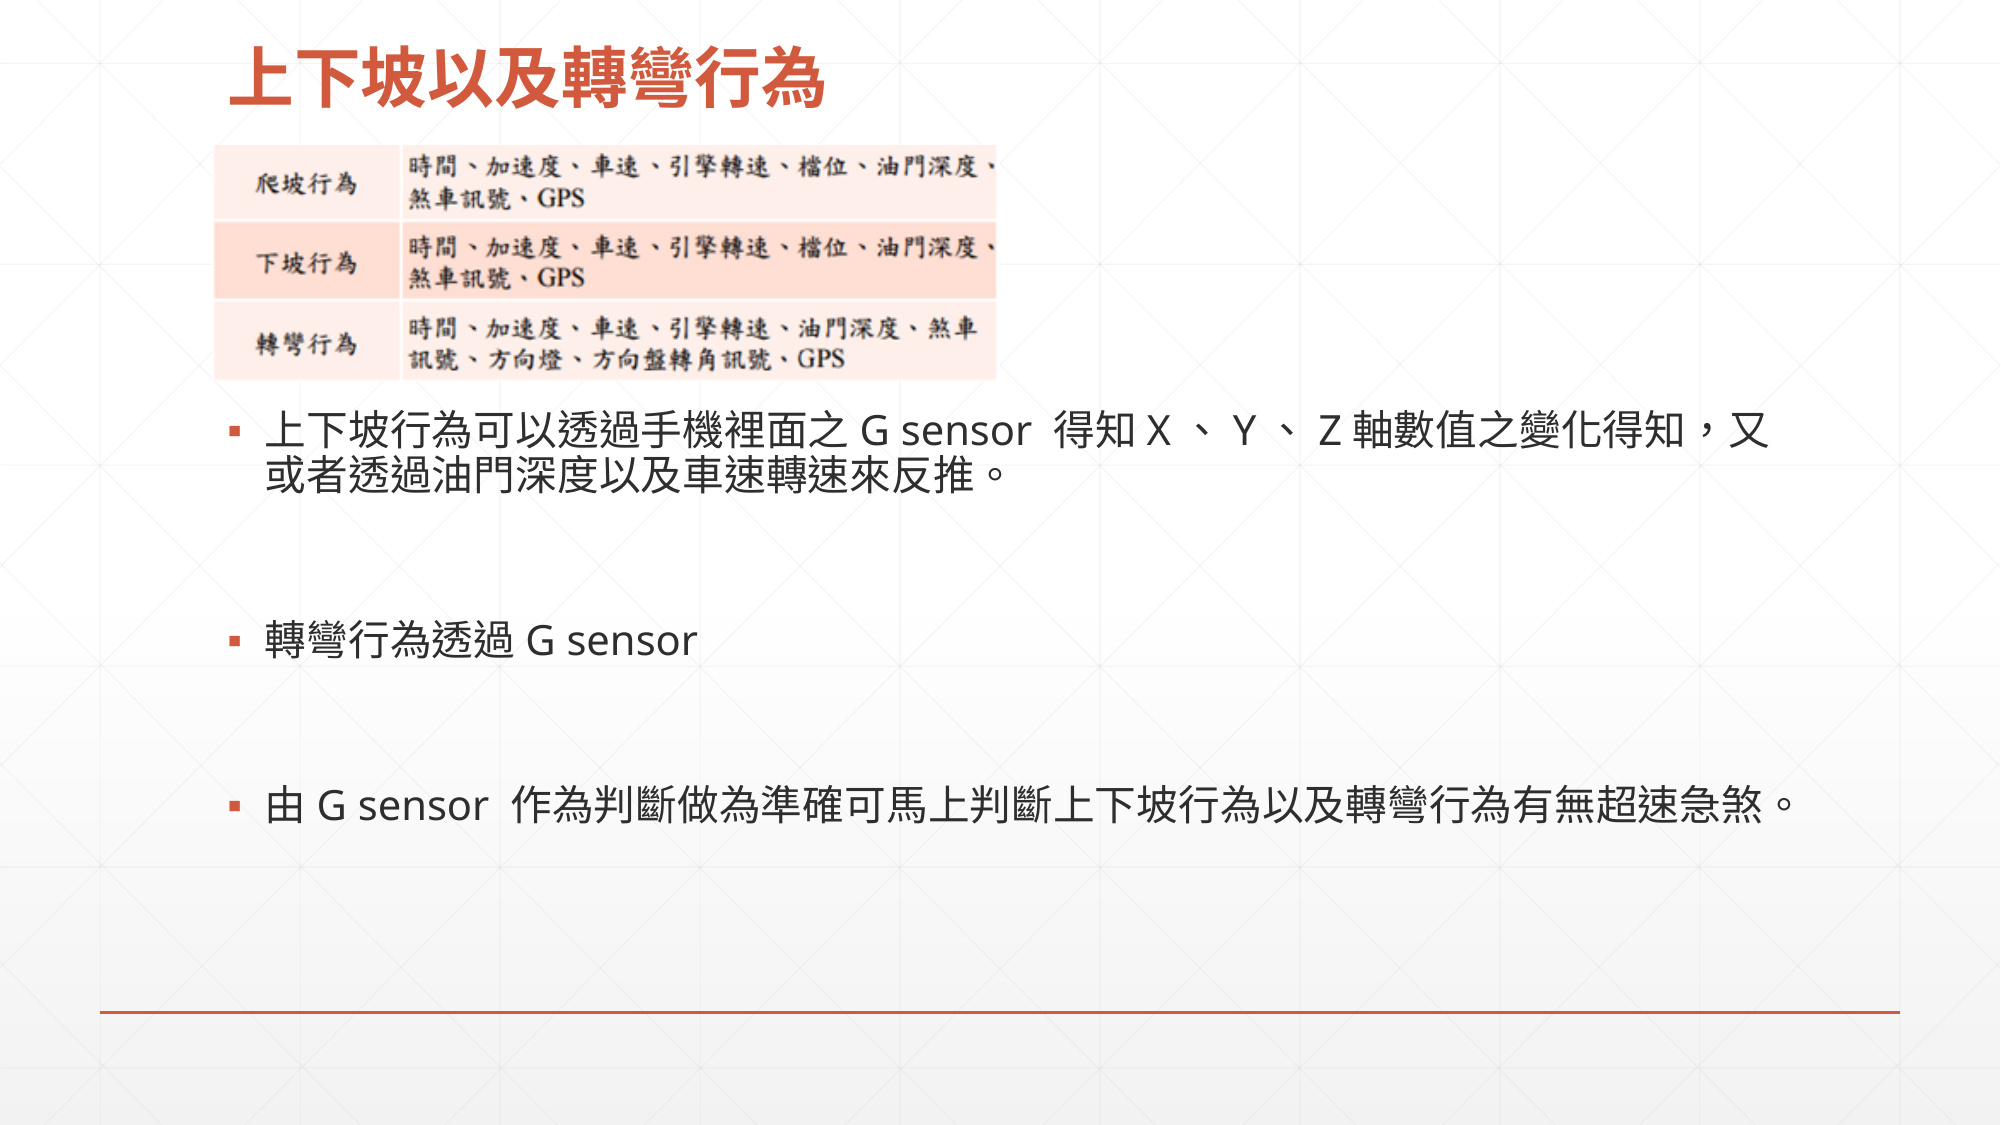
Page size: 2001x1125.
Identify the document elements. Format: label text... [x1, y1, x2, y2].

picture [212, 145, 1000, 381]
title 上下坡以及轉彎行為 [212, 28, 1788, 125]
list 上下坡行為可以透過手機裡面之G sensor 得知X、Y、Z軸數值之變化得知，又或者透過油門深度以及車速轉速來反推。 轉彎行為透過G sensor 由G sensor 作為判斷做為準確可馬上判斷上下坡行為以及轉彎行為有無超速急煞。 [212, 402, 1788, 984]
